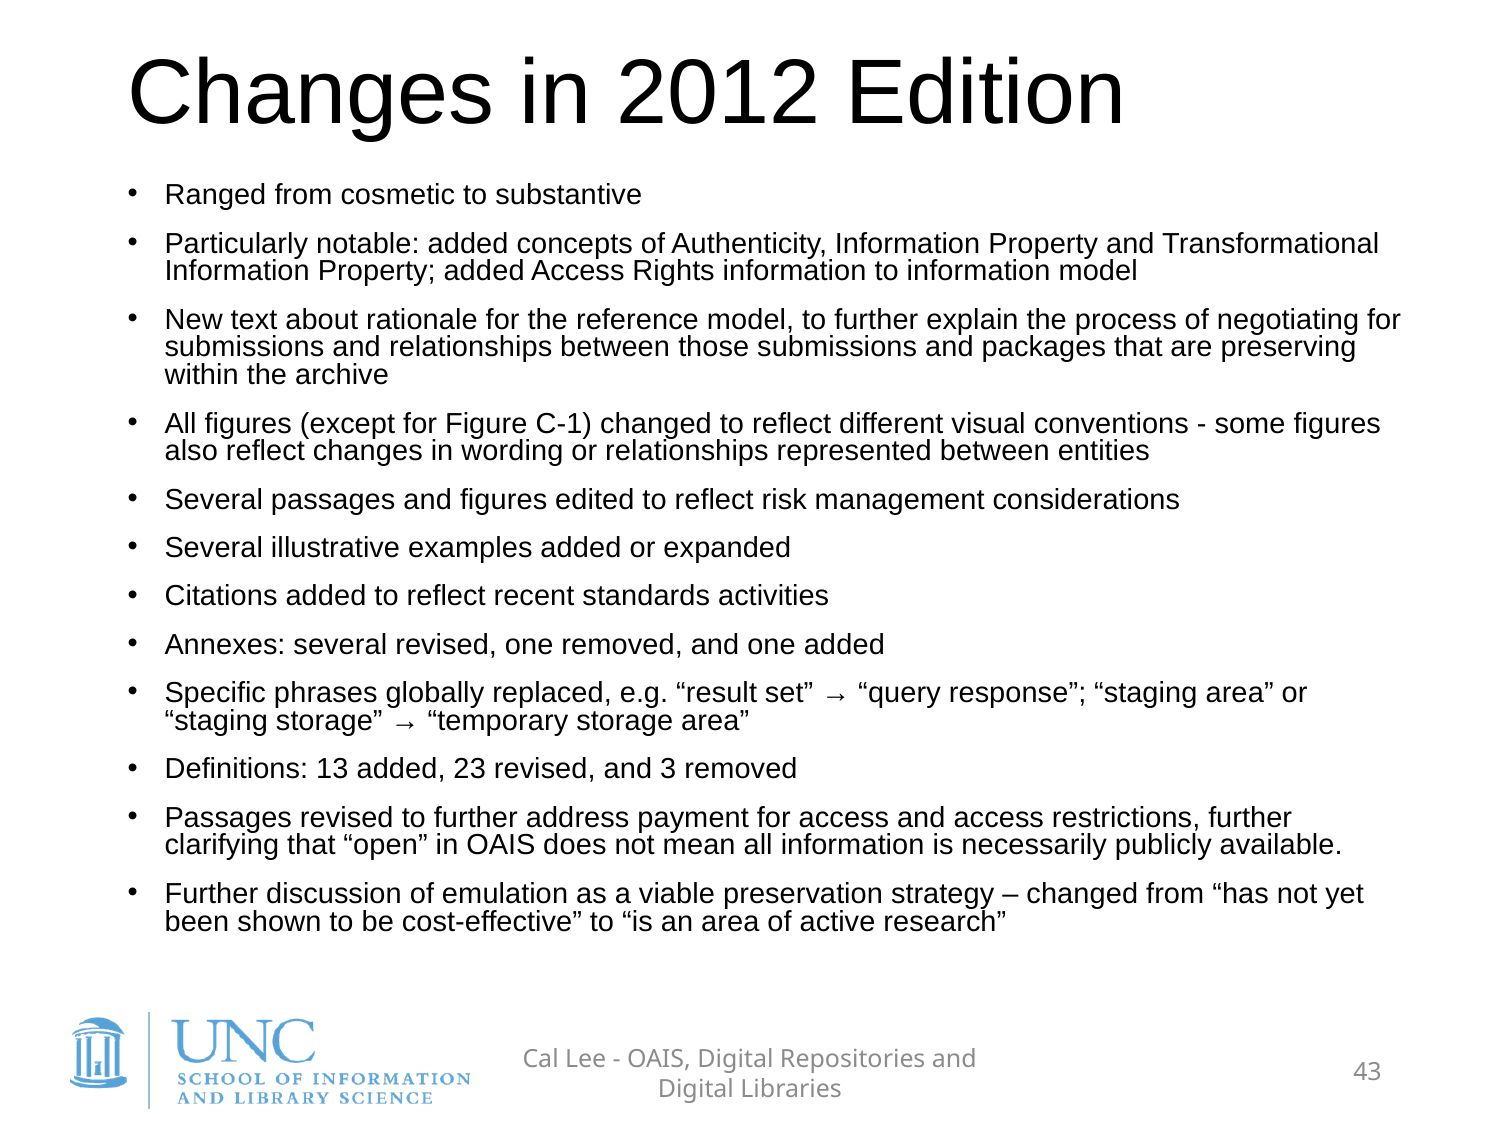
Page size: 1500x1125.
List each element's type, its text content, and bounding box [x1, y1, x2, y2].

footer Cal Lee - OAIS, Digital Repositories and Digital Libraries [496, 1042, 1004, 1103]
picture [70, 1012, 470, 1109]
title Changes in 2012 Edition [112, 0, 1388, 174]
list Ranged from cosmetic to substantive Particularly notable: added concepts of Authenticity, Information Property and Transformational Information Property; added Access Rights information to information model New text about rationale for the reference model, to further explain the process of negotiating for submissions and relationships between those submissions and packages that are preserving within the archive All figures (except for Figure C-1) changed to reflect different visual conventions - some figures also reflect changes in wording or relationships represented between entities Several passages and figures edited to reflect risk management considerations Several illustrative examples added or expanded Citations added to reflect recent standards activities Annexes: several revised, one removed, and one added Specific phrases globally replaced, e.g. “result set” → “query response”; “staging area” or “staging storage” → “temporary storage area” Definitions: 13 added, 23 revised, and 3 removed Passages revised to further address payment for access and access restrictions, further clarifying that “open” in OAIS does not mean all information is necessarily publicly available. Further discussion of emulation as a viable preservation strategy – changed from “has not yet been shown to be cost-effective” to “is an area of active research” [112, 174, 1425, 963]
slide_number 43 [1059, 1042, 1397, 1103]
